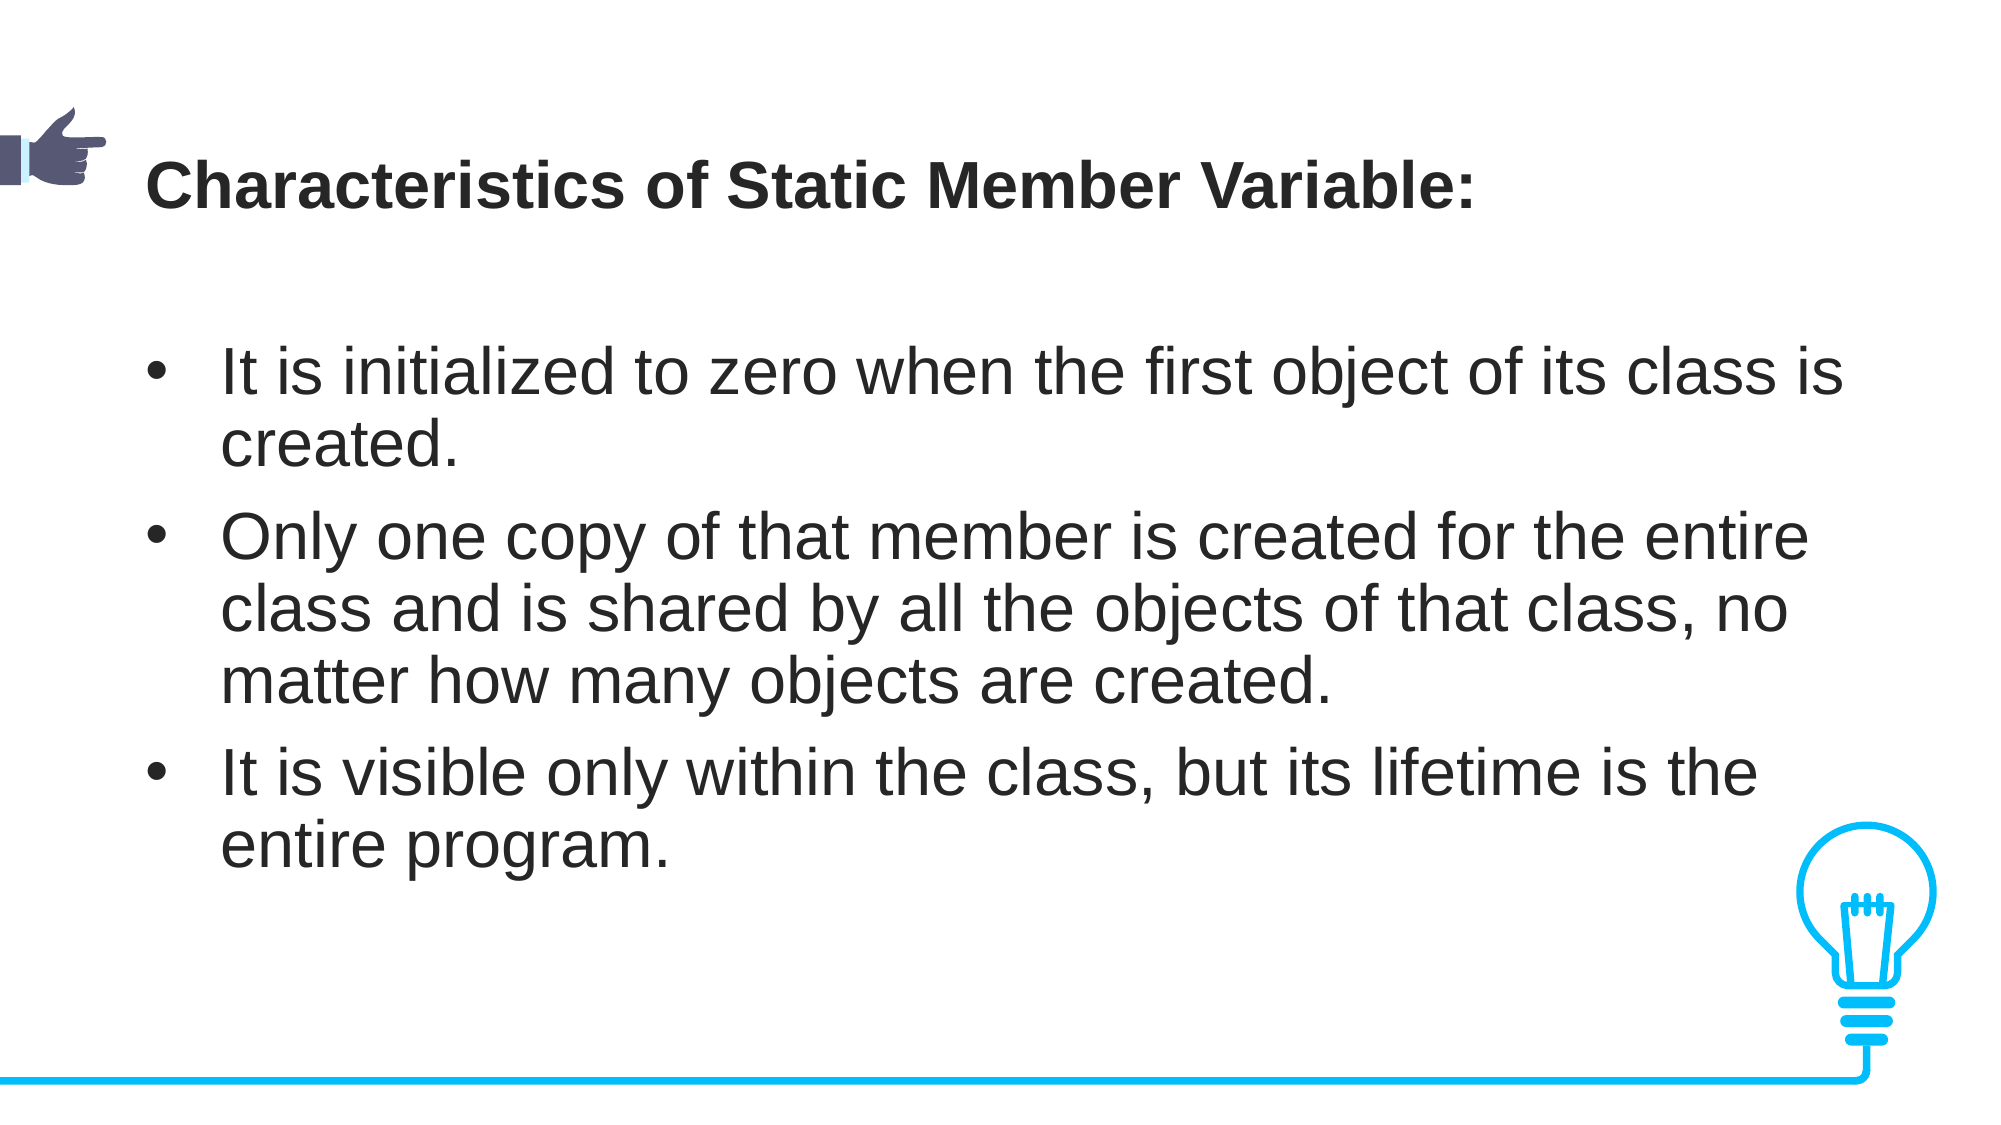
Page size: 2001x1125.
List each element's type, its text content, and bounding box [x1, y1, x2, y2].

list Characteristics of Static Member Variable: It is initialized to zero when the first object of its class is created. Only one copy of that member is created for the entire class and is shared by all the objects of that class, no matter how many objects are created. It is visible only within the class, but its lifetime is the entire program. [130, 46, 1927, 988]
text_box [0, 107, 107, 186]
